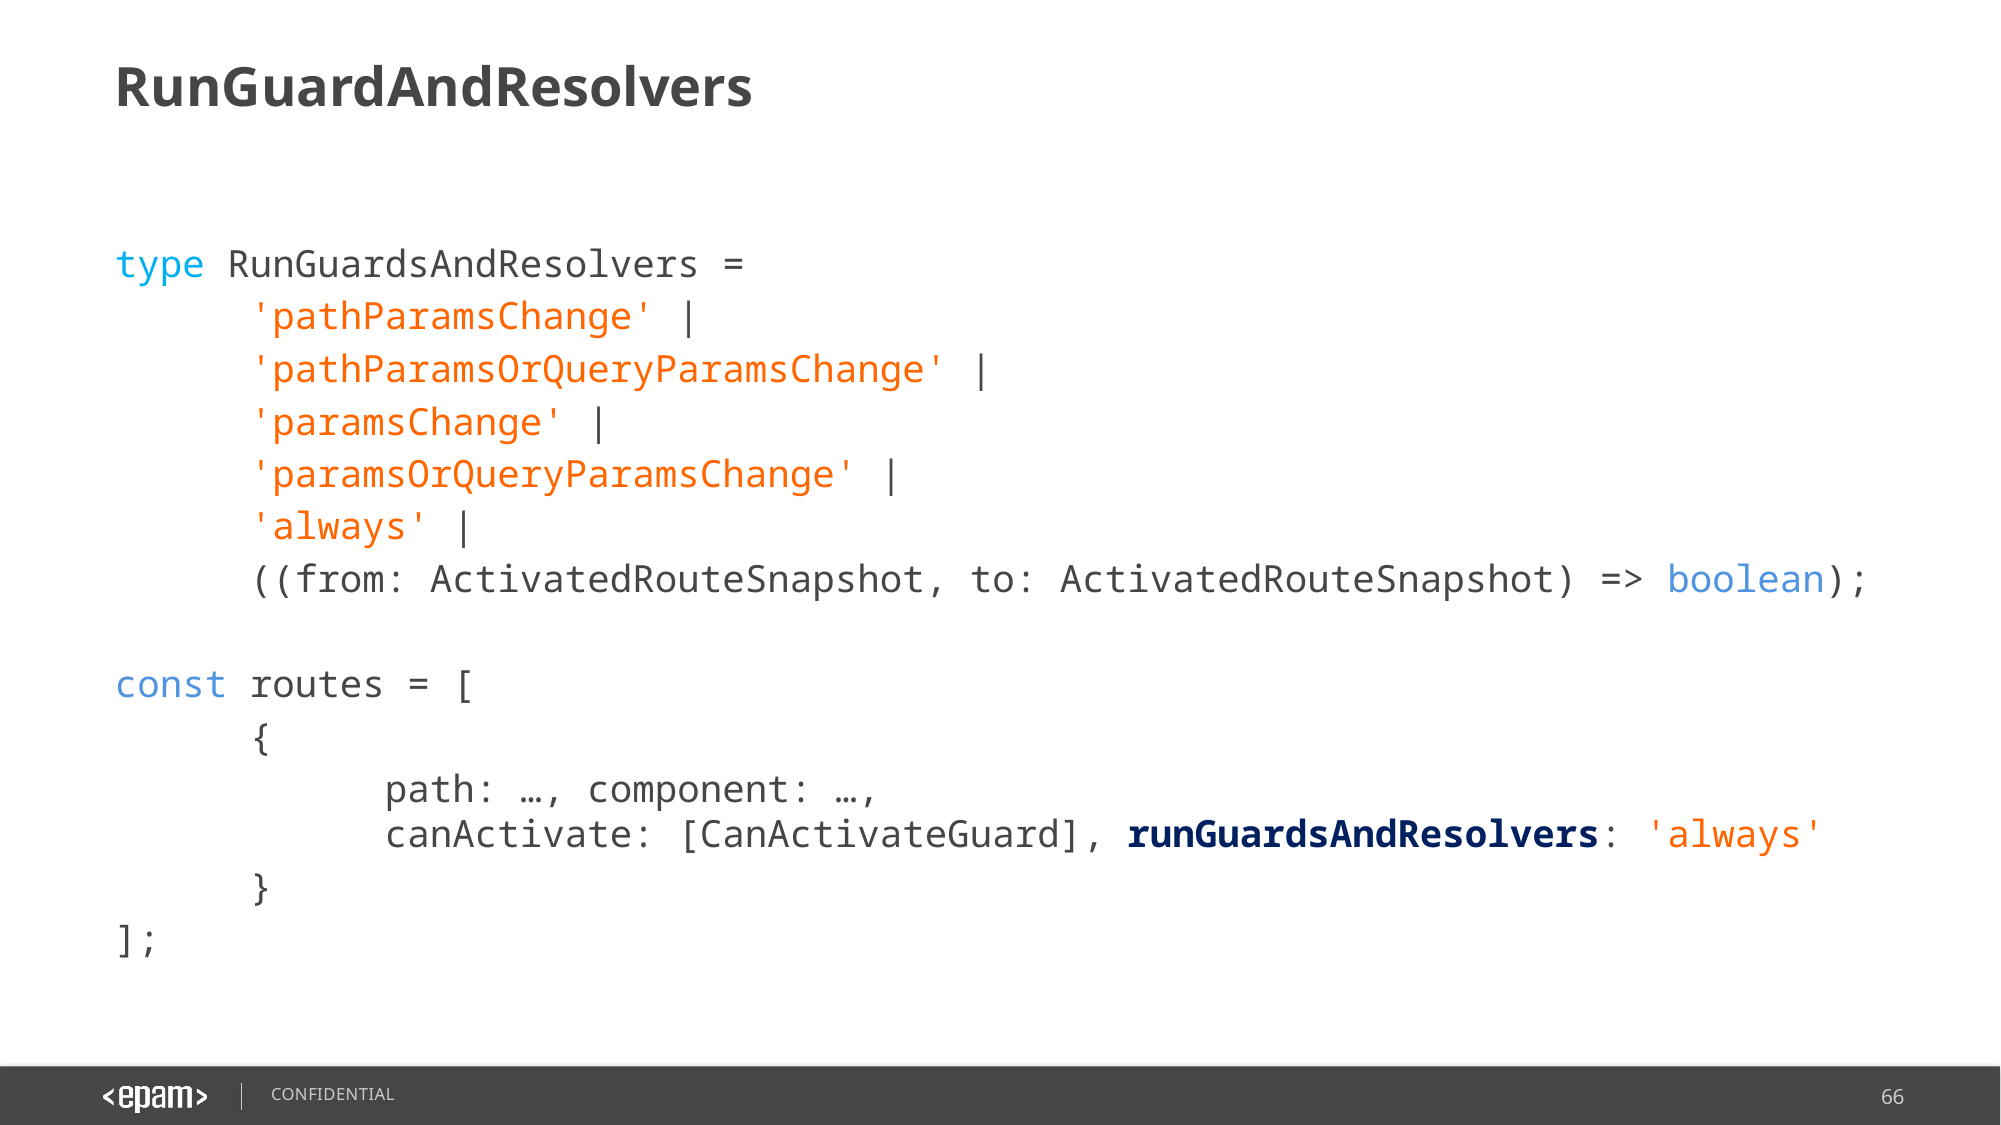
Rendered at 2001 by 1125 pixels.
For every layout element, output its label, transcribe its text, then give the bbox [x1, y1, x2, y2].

list type RunGuardsAndResolvers = 'pathParamsChange' | 'pathParamsOrQueryParamsChange' | 'paramsChange' | 'paramsOrQueryParamsChange' | 'always' | ((from: ActivatedRouteSnapshot, to: ActivatedRouteSnapshot) => boolean); const routes = [ { path: …, component: …, canActivate: [CanActivateGuard], runGuardsAndResolvers: 'always' } ]; [99, 232, 1900, 1005]
title RunGuardAndResolvers [99, 45, 1900, 232]
picture [102, 1085, 207, 1113]
